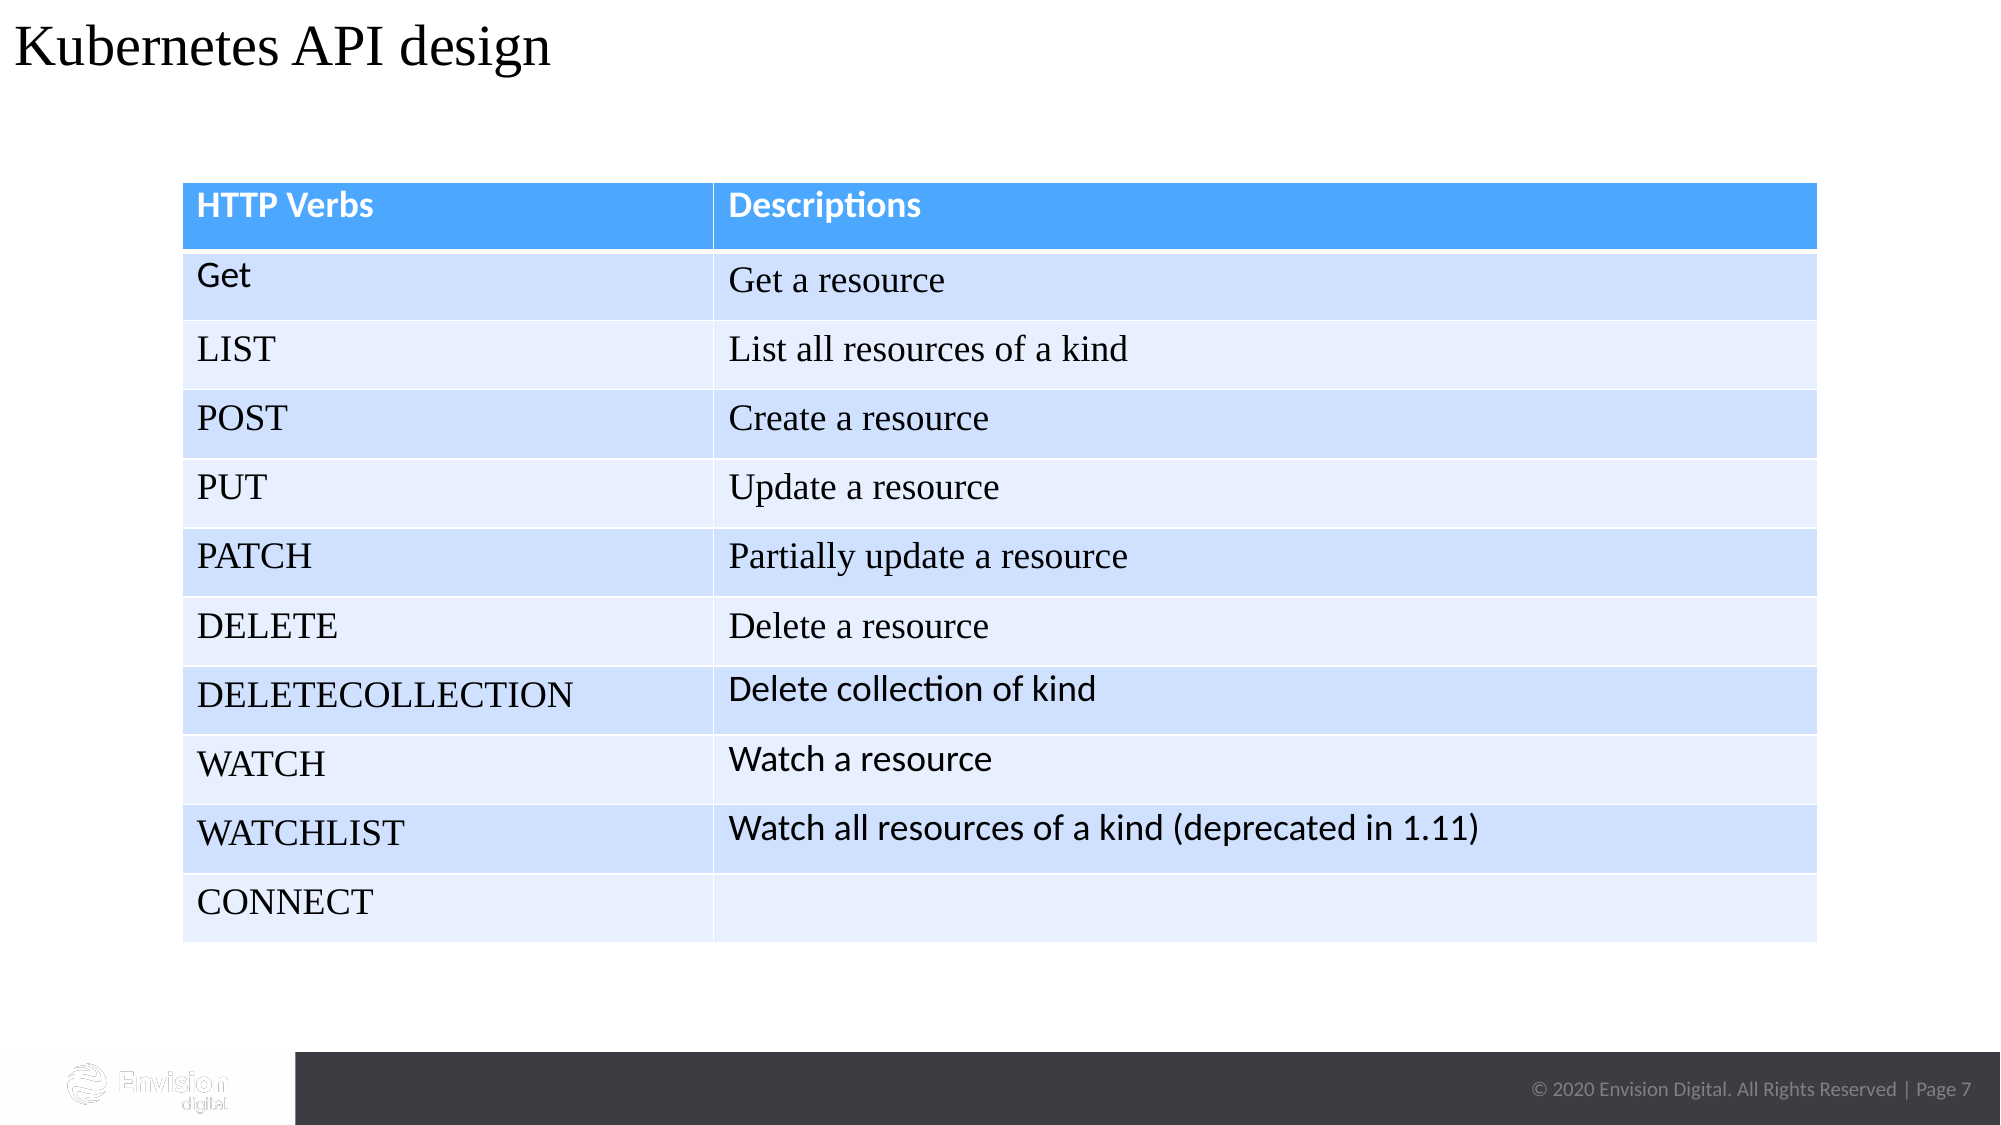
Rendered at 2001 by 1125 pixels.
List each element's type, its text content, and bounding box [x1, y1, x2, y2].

text_box Kubernetes API design [0, 0, 760, 85]
table_cell Delete a resource [714, 598, 1817, 665]
table_cell Get a resource [714, 254, 1817, 320]
table_cell CONNECT [183, 875, 713, 942]
table_cell Create a resource [714, 390, 1817, 458]
table_cell Partially update a resource [714, 529, 1817, 596]
table_cell [714, 875, 1817, 942]
table_cell WATCH [183, 736, 713, 804]
table_cell Delete collection of kind [714, 667, 1817, 734]
table_cell PUT [183, 460, 713, 527]
table_header Descriptions [714, 183, 1817, 249]
picture [66, 1062, 229, 1115]
table_cell Watch all resources of a kind (deprecated in 1.11) [714, 805, 1817, 873]
table_cell DELETE [183, 598, 713, 665]
table_header HTTP Verbs [183, 183, 713, 249]
table_cell PATCH [183, 529, 713, 596]
table_cell Update a resource [714, 460, 1817, 527]
table_cell POST [183, 390, 713, 458]
table_cell DELETECOLLECTION [183, 667, 713, 734]
table_cell LIST [183, 321, 713, 389]
table_cell List all resources of a kind [714, 321, 1817, 389]
table_cell Get [183, 254, 713, 320]
table_cell WATCHLIST [183, 805, 713, 873]
table_cell Watch a resource [714, 736, 1817, 804]
